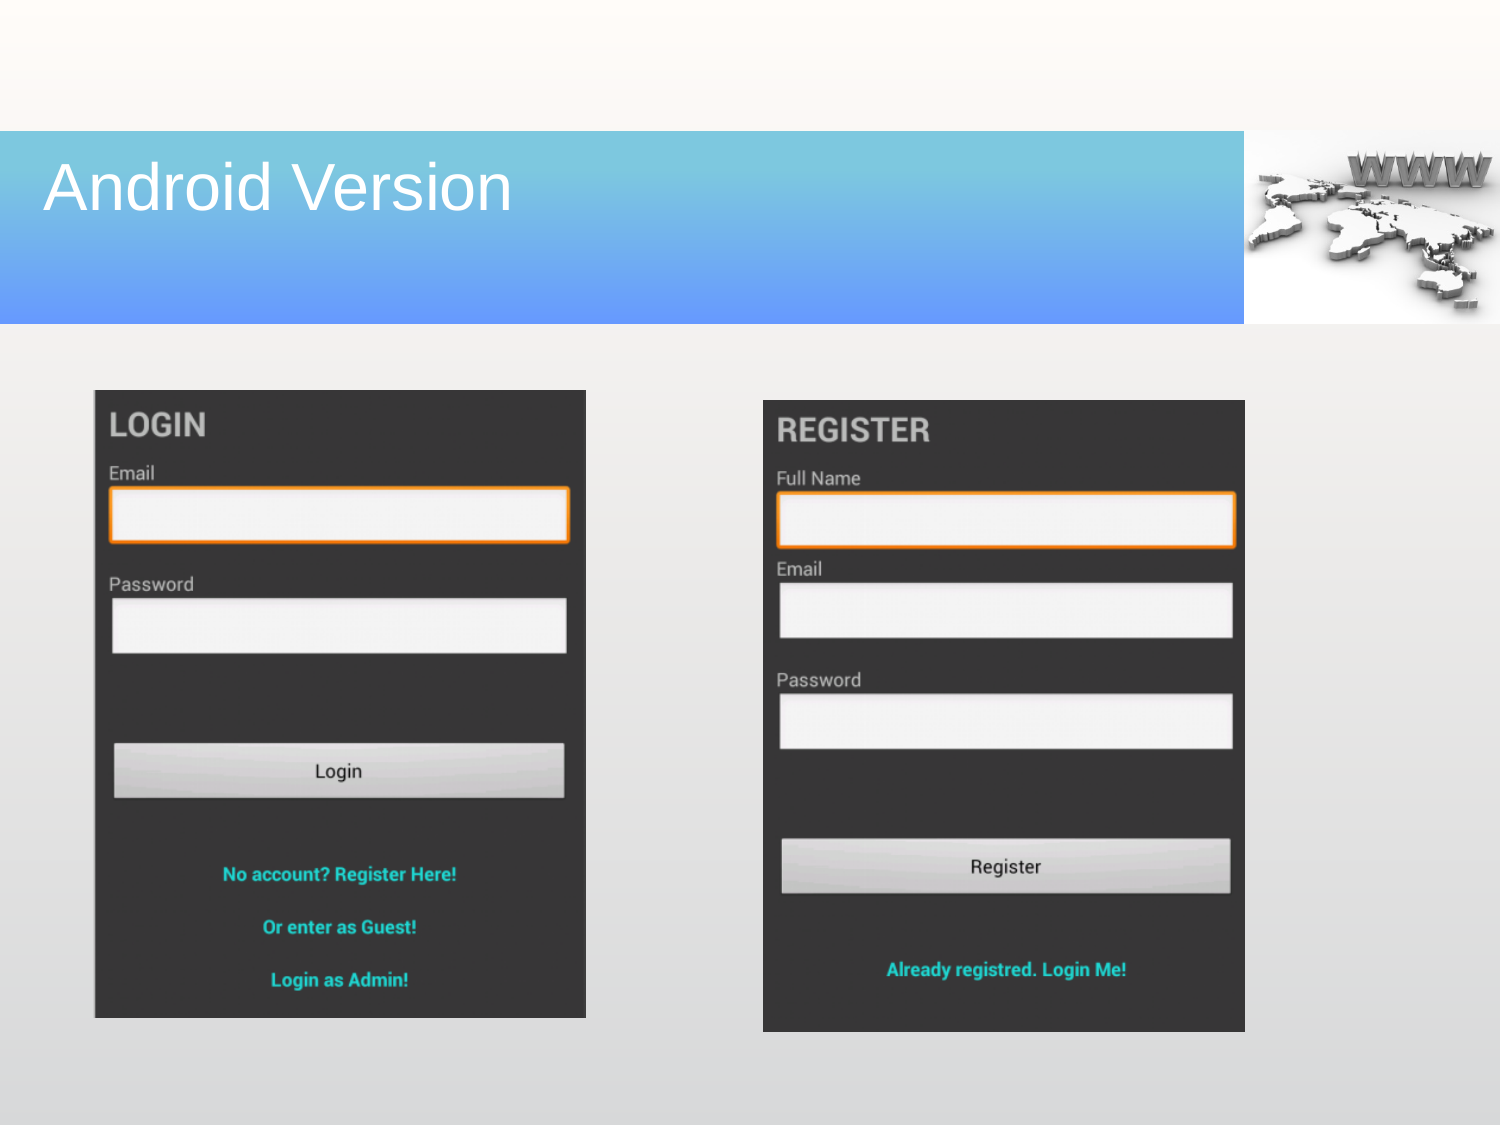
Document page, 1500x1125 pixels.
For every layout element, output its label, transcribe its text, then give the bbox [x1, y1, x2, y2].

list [93, 389, 586, 1019]
picture [762, 400, 1245, 1032]
title Android Version [29, 136, 782, 230]
picture [1244, 130, 1500, 324]
